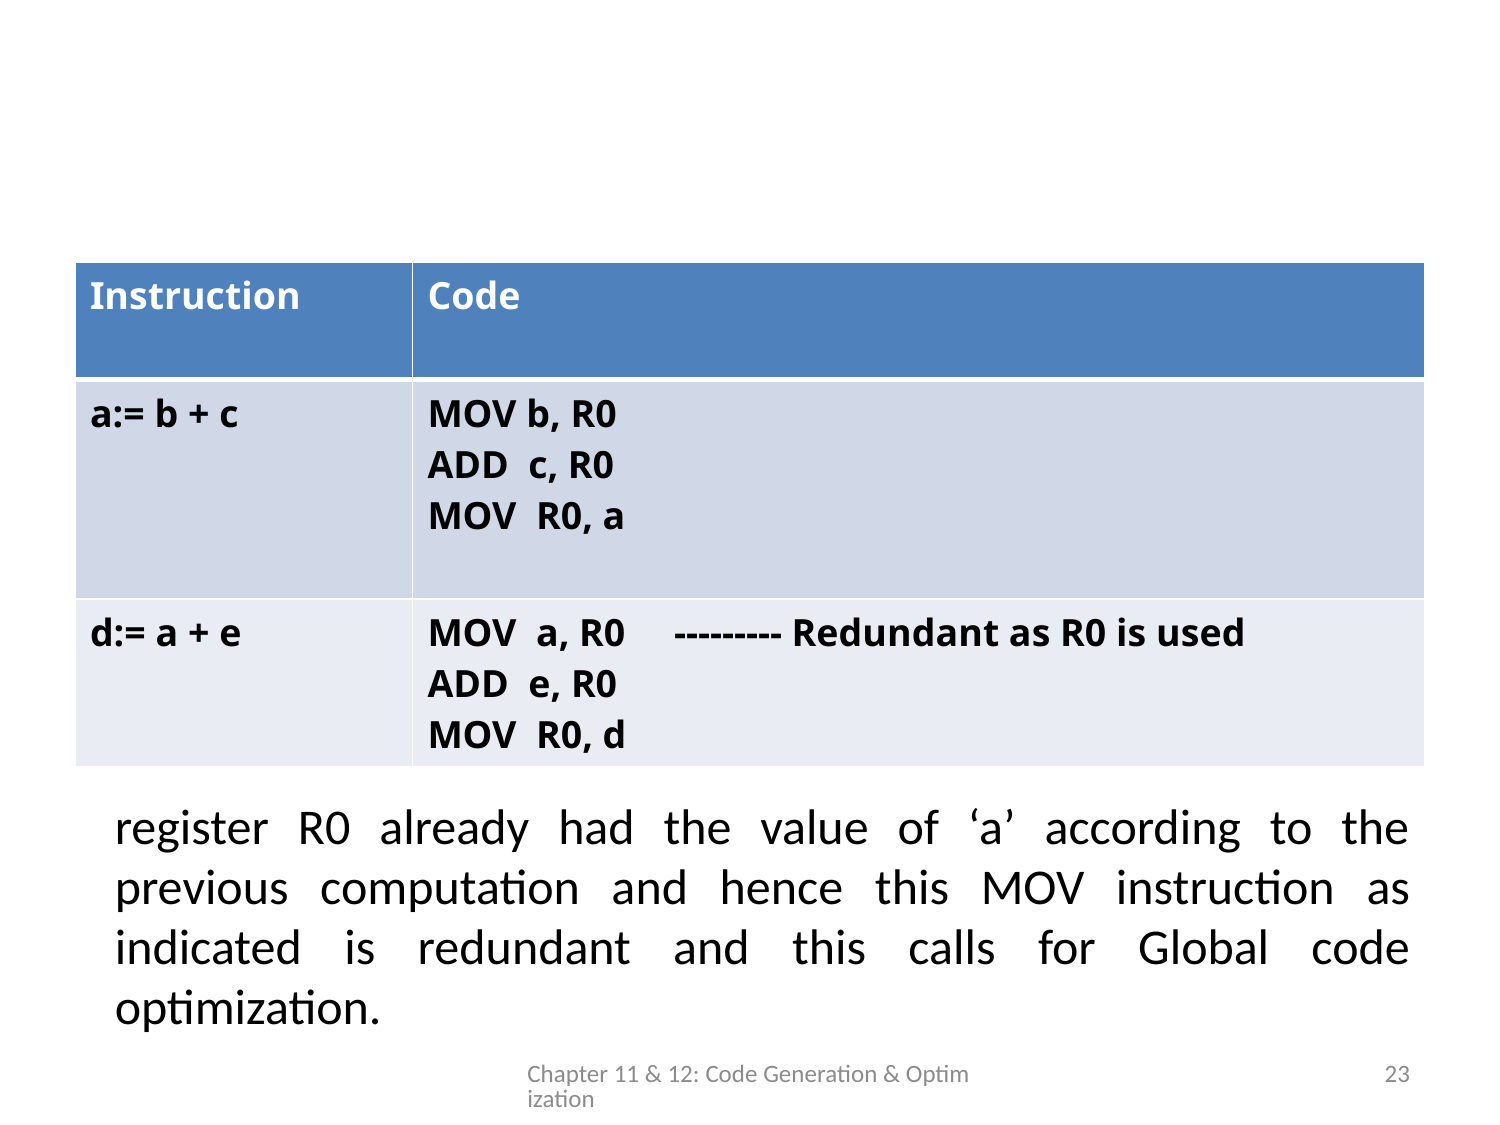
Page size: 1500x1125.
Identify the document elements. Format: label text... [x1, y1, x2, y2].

text_box register R0 already had the value of ‘a’ according to the previous computation and hence this MOV instruction as indicated is redundant and this calls for Global code optimization. [99, 787, 1425, 1043]
table_cell MOV b, R0 ADD c, R0 MOV R0, a [413, 382, 1424, 598]
table_header Code [413, 263, 1424, 377]
table_cell MOV a, R0 --------- Redundant as R0 is used ADD e, R0 MOV R0, d [413, 600, 1424, 766]
footer Chapter 11 & 12: Code Generation & Optimization [512, 1042, 988, 1103]
table_cell a:= b + c [76, 382, 412, 598]
table_cell d:= a + e [76, 600, 412, 766]
slide_number 23 [1074, 1042, 1425, 1103]
table_header Instruction [76, 263, 412, 377]
